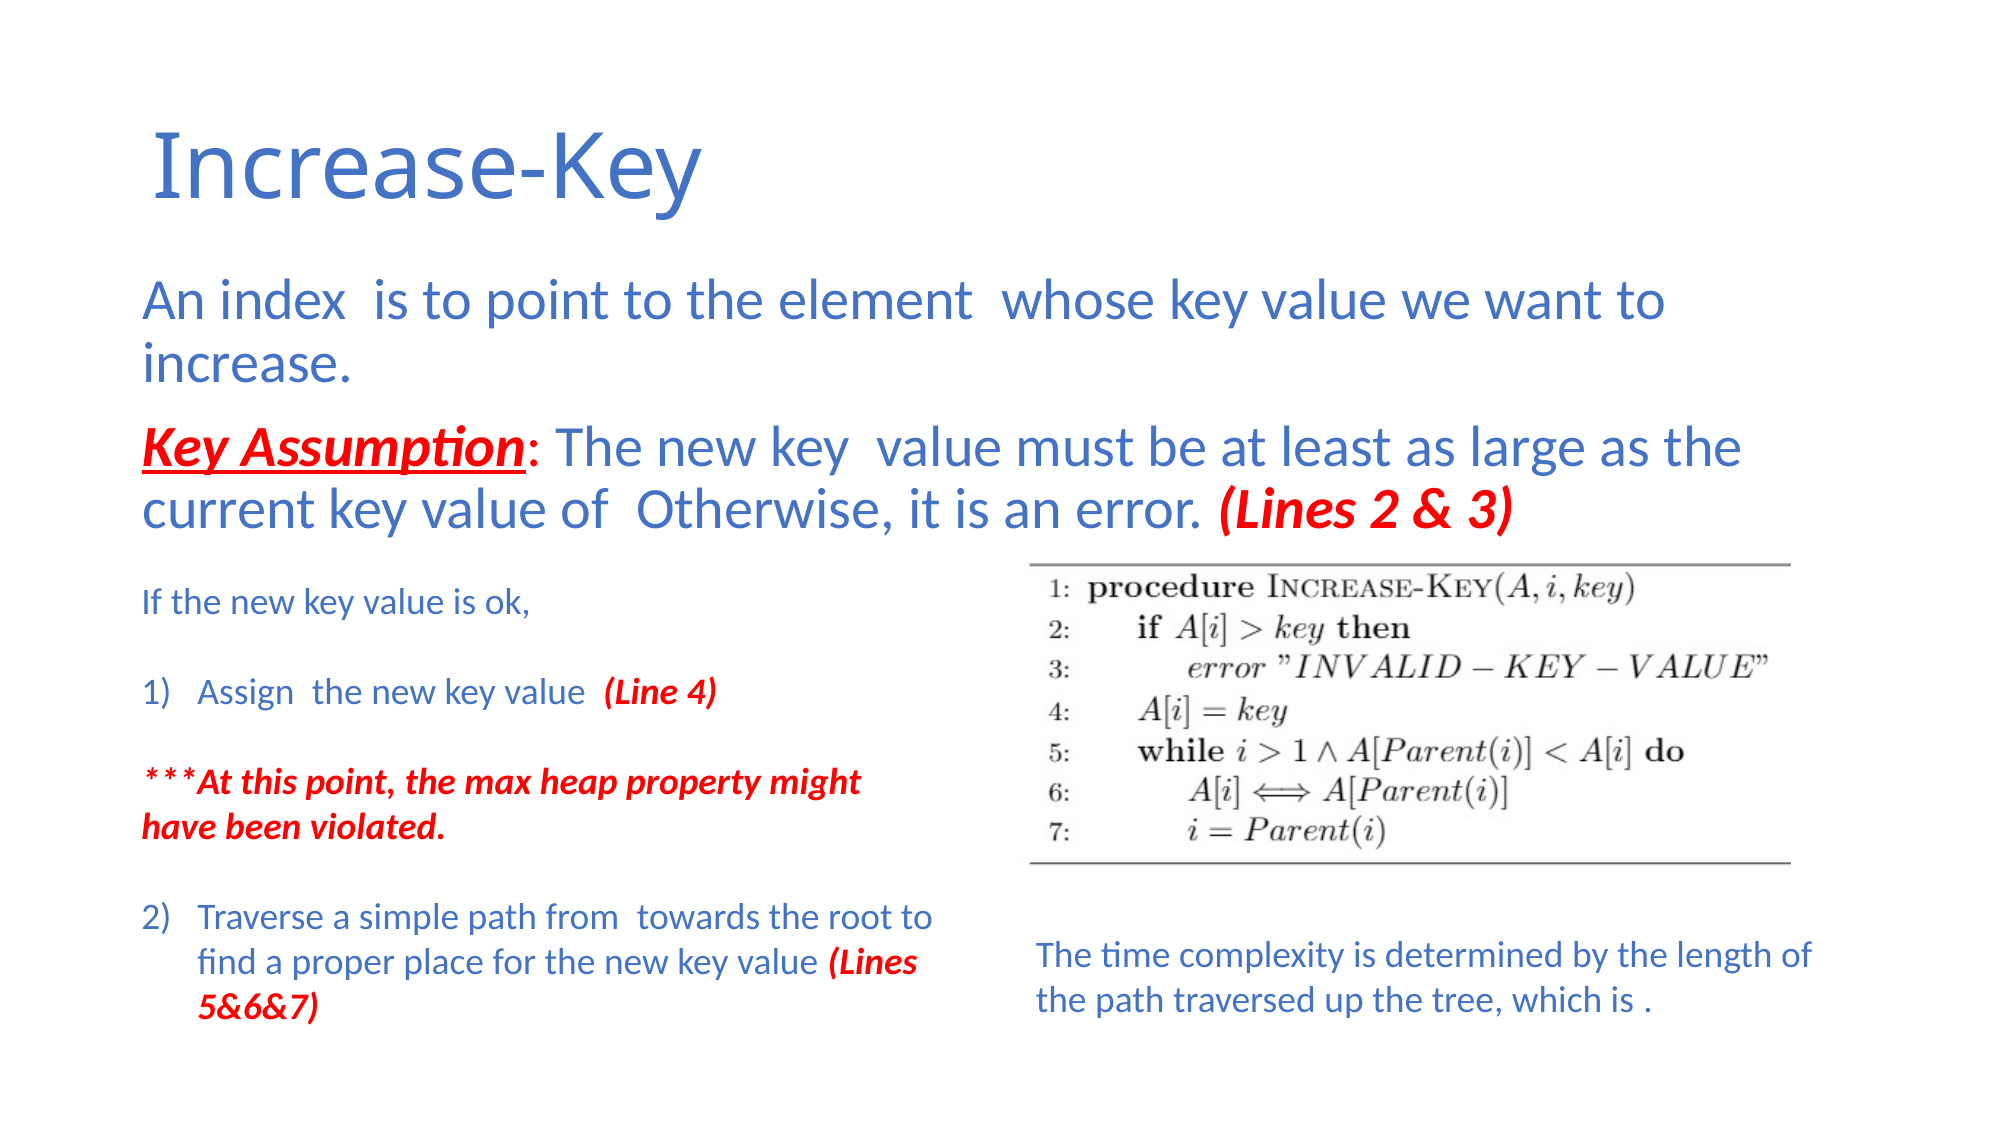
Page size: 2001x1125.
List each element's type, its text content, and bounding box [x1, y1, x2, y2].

picture [1021, 562, 1791, 870]
title Increase-Key [137, 59, 1863, 278]
